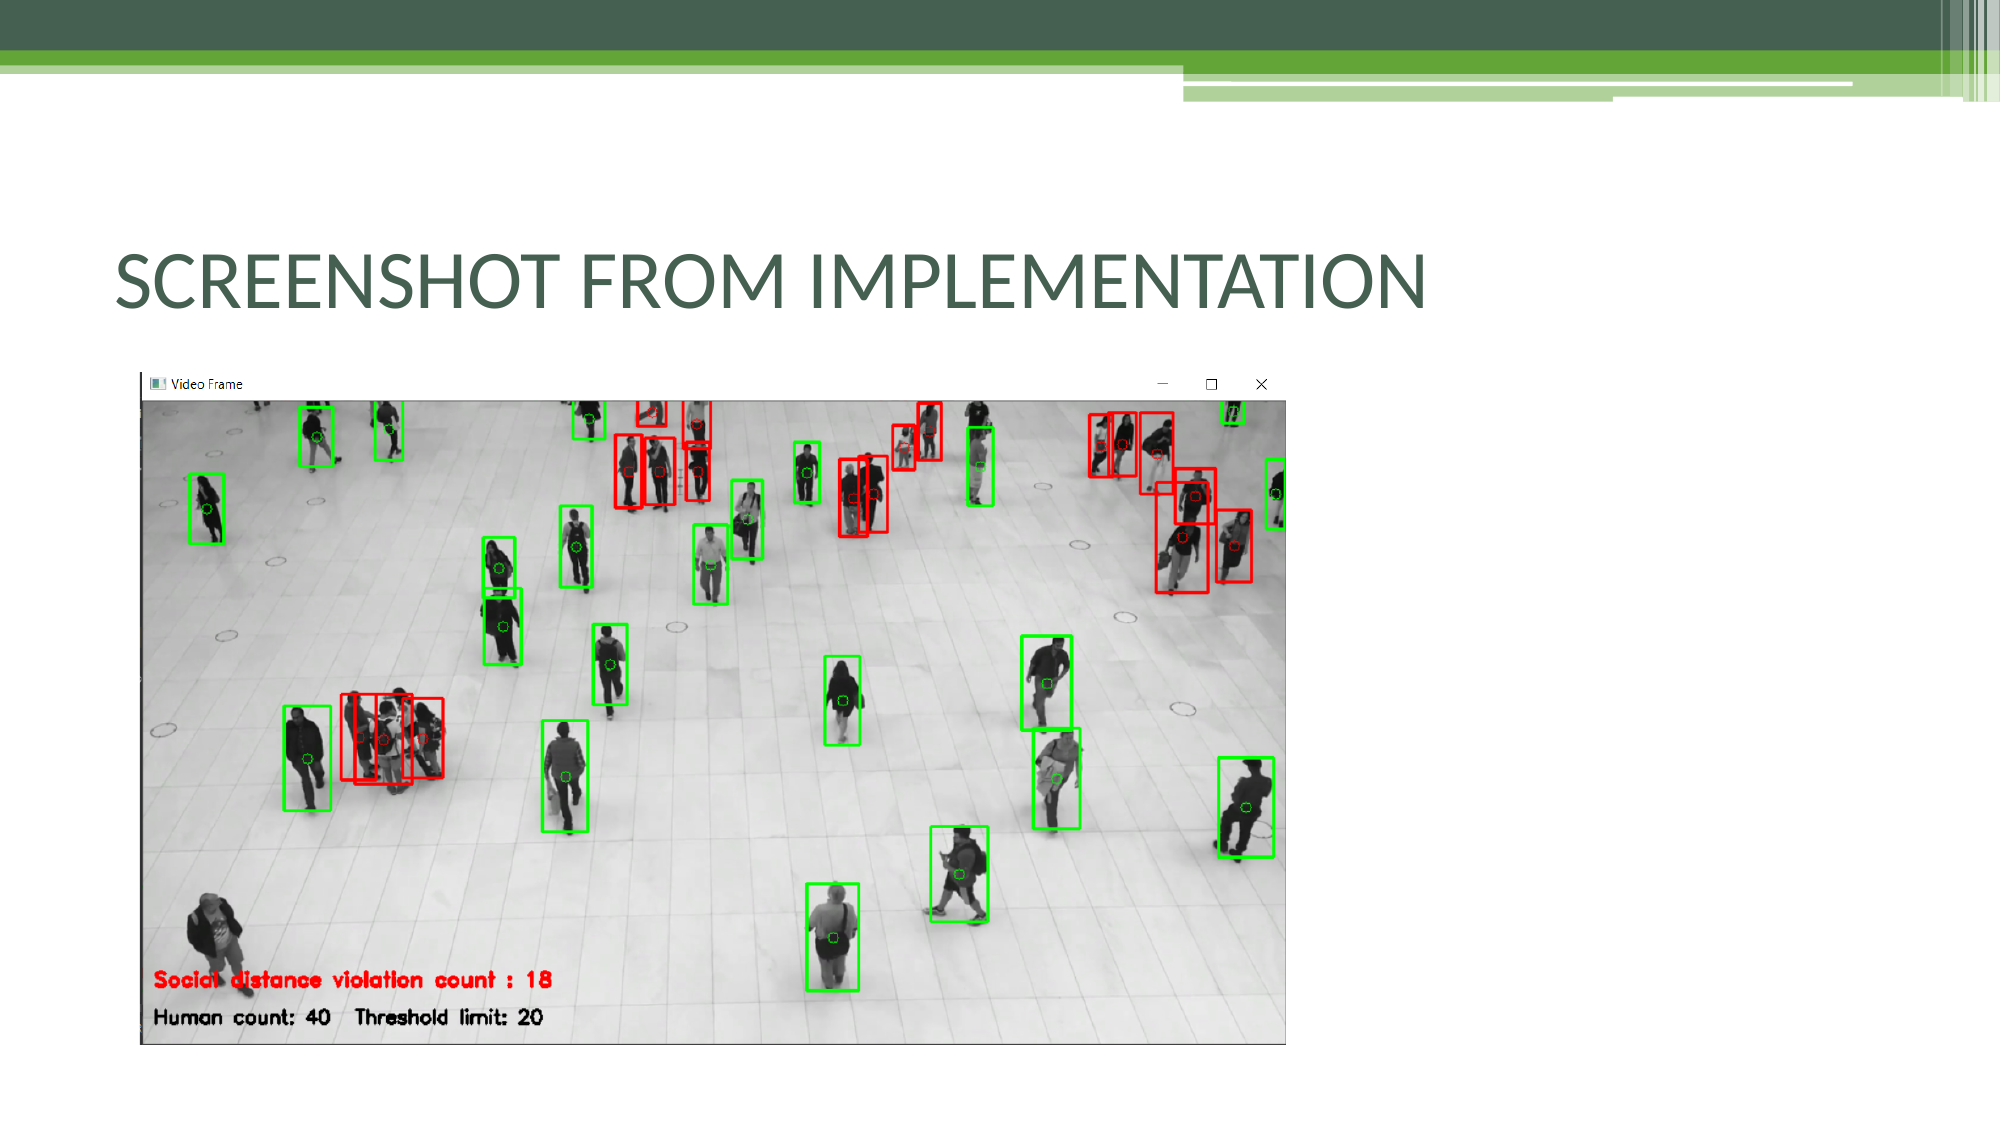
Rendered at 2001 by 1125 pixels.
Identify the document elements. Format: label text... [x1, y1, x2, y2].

title SCREENSHOT FROM IMPLEMENTATION [99, 187, 1900, 363]
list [139, 372, 1286, 1045]
